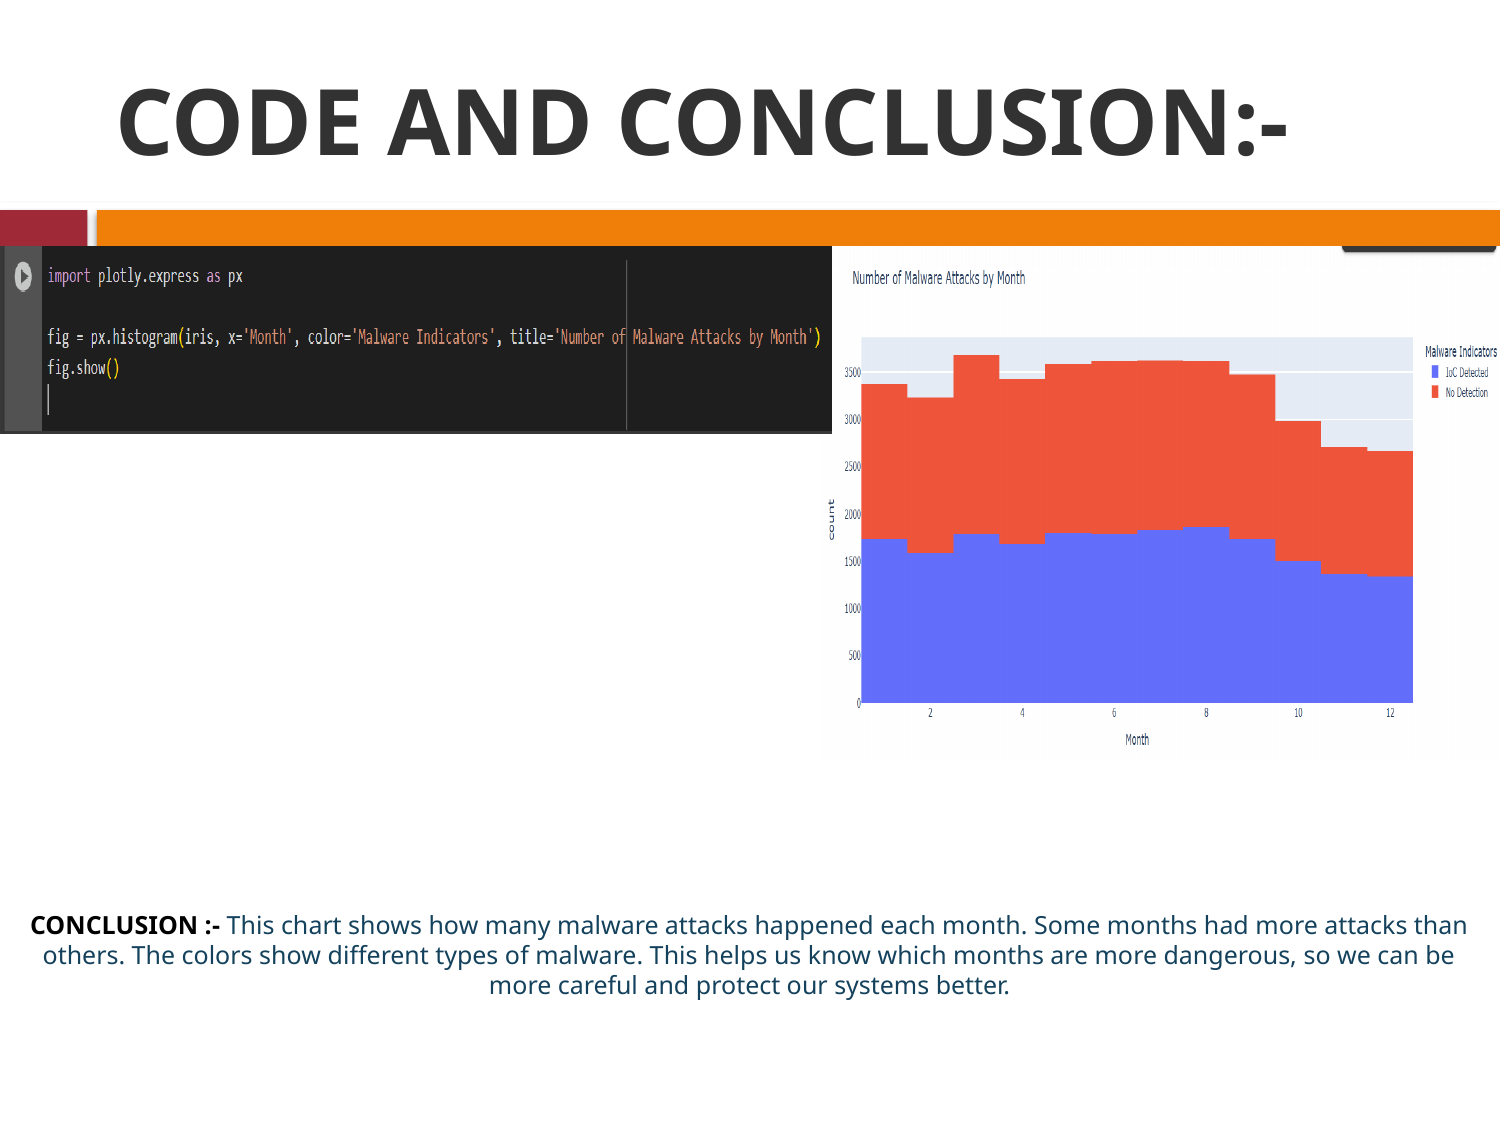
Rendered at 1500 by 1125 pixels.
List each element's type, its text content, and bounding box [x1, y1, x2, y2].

text_box CONCLUSION :- This chart shows how many malware attacks happened each month. Some months had more attacks than others. The colors show different types of malware. This helps us know which months are more dangerous, so we can be more careful and protect our systems better. [0, 902, 1500, 1008]
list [820, 245, 1500, 763]
title CODE AND CONCLUSION:- [100, 37, 1438, 200]
picture [0, 245, 833, 434]
